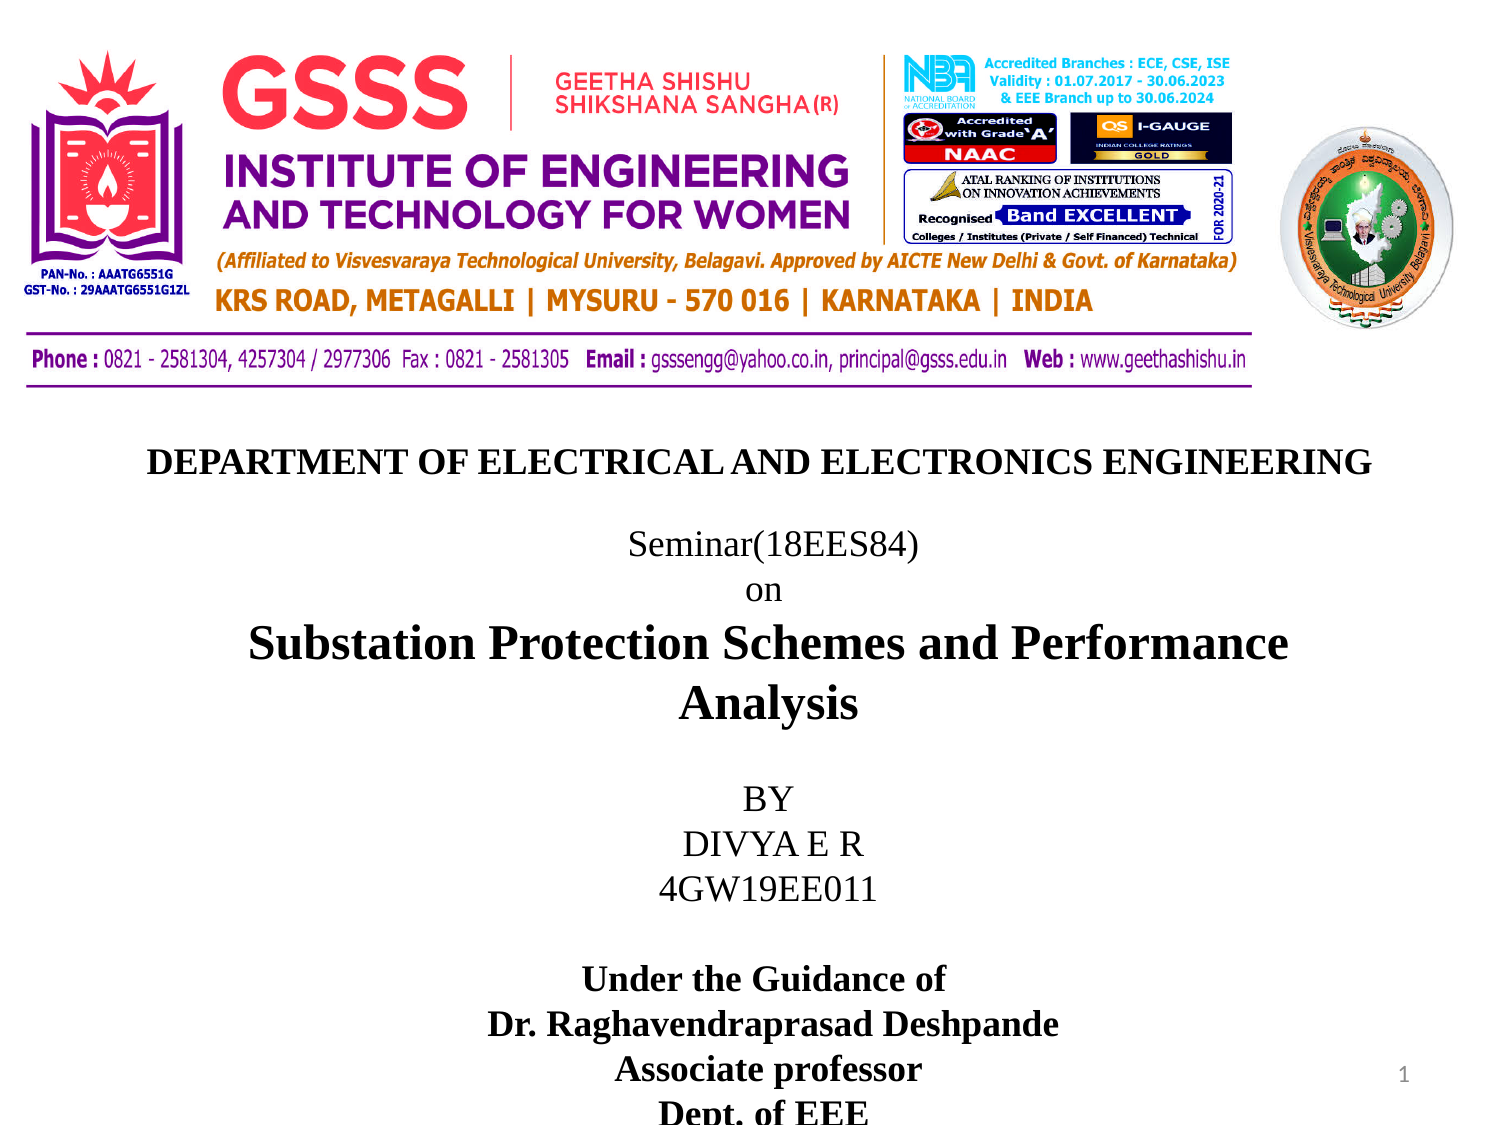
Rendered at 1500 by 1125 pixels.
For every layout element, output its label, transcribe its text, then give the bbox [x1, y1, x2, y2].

slide_number 1 [1074, 1042, 1425, 1103]
picture [24, 49, 1252, 388]
text_box DEPARTMENT OF ELECTRICAL AND ELECTRONICS ENGINEERING [88, 429, 1458, 490]
picture [1274, 124, 1459, 331]
text_box Seminar(18EES84) on Substation Protection Schemes and Performance Analysis BY DIVYA E R 4GW19EE011 Under the Guidance of Dr. Raghavendraprasad Deshpande Associate professor Dept. of EEE [199, 490, 1338, 1125]
